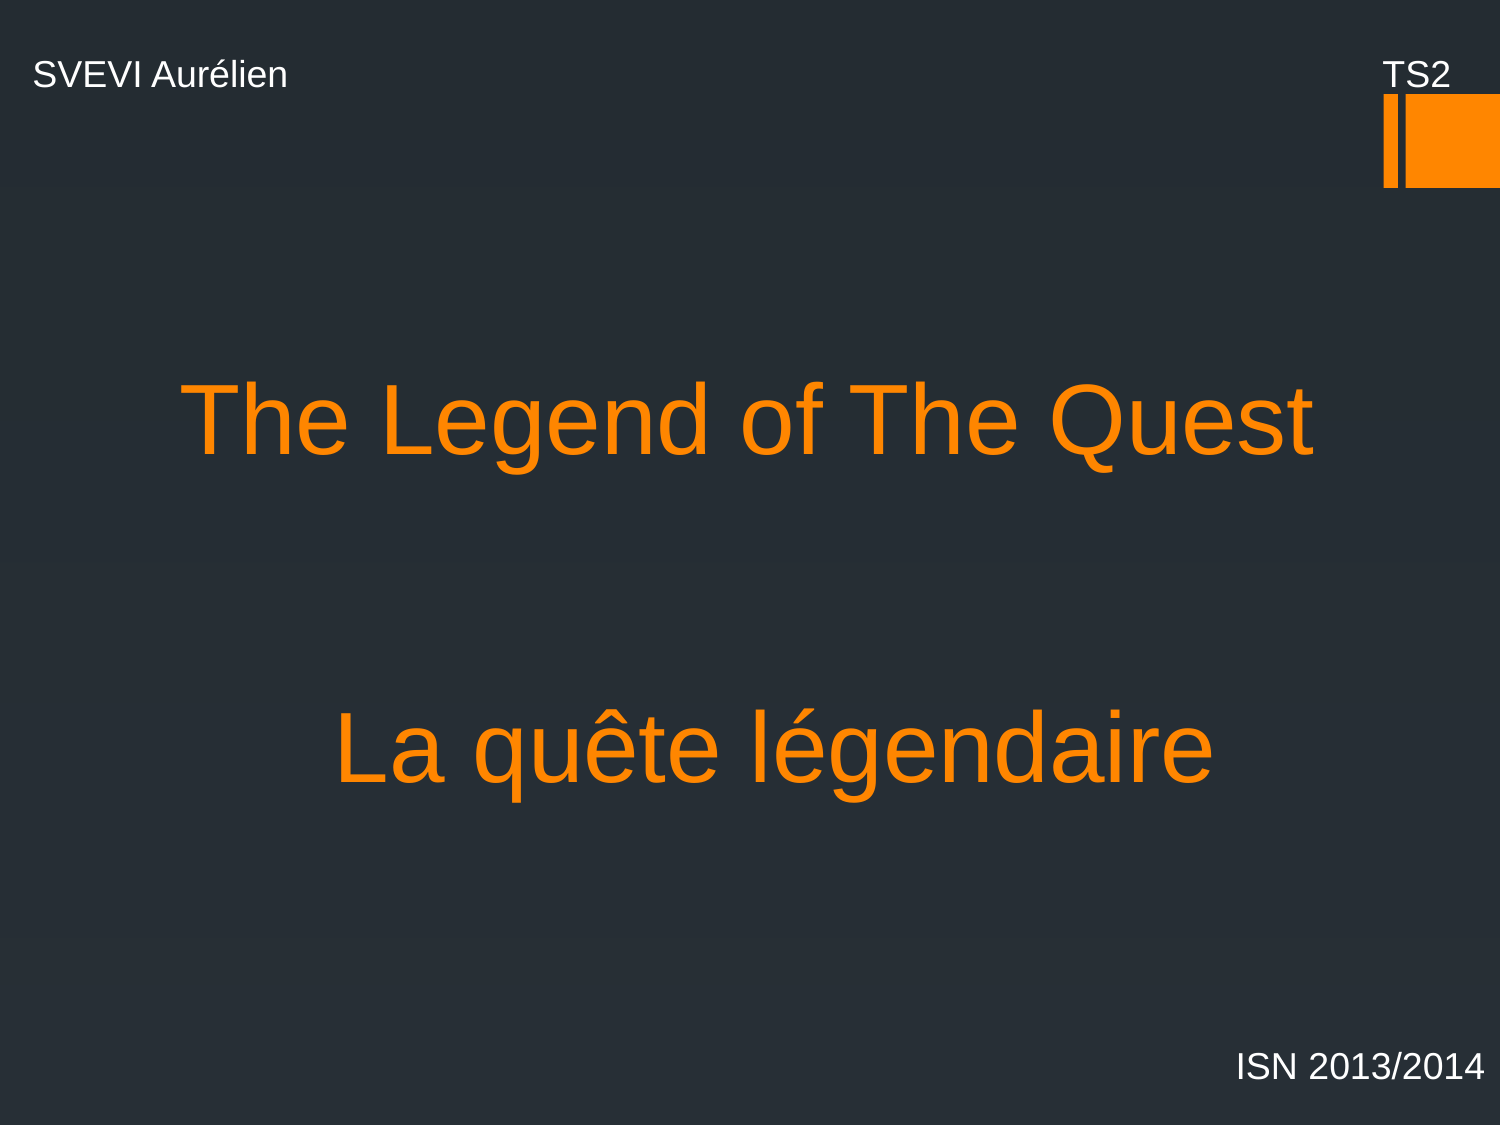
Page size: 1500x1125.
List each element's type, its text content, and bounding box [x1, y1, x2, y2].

title The Legend of The Quest [147, 290, 1348, 482]
text_box La quête légendaire [175, 680, 1376, 811]
text_box SVEVI Aurélien TS2 [17, 42, 1471, 103]
text_box ISN 2013/2014 [0, 1034, 1500, 1095]
